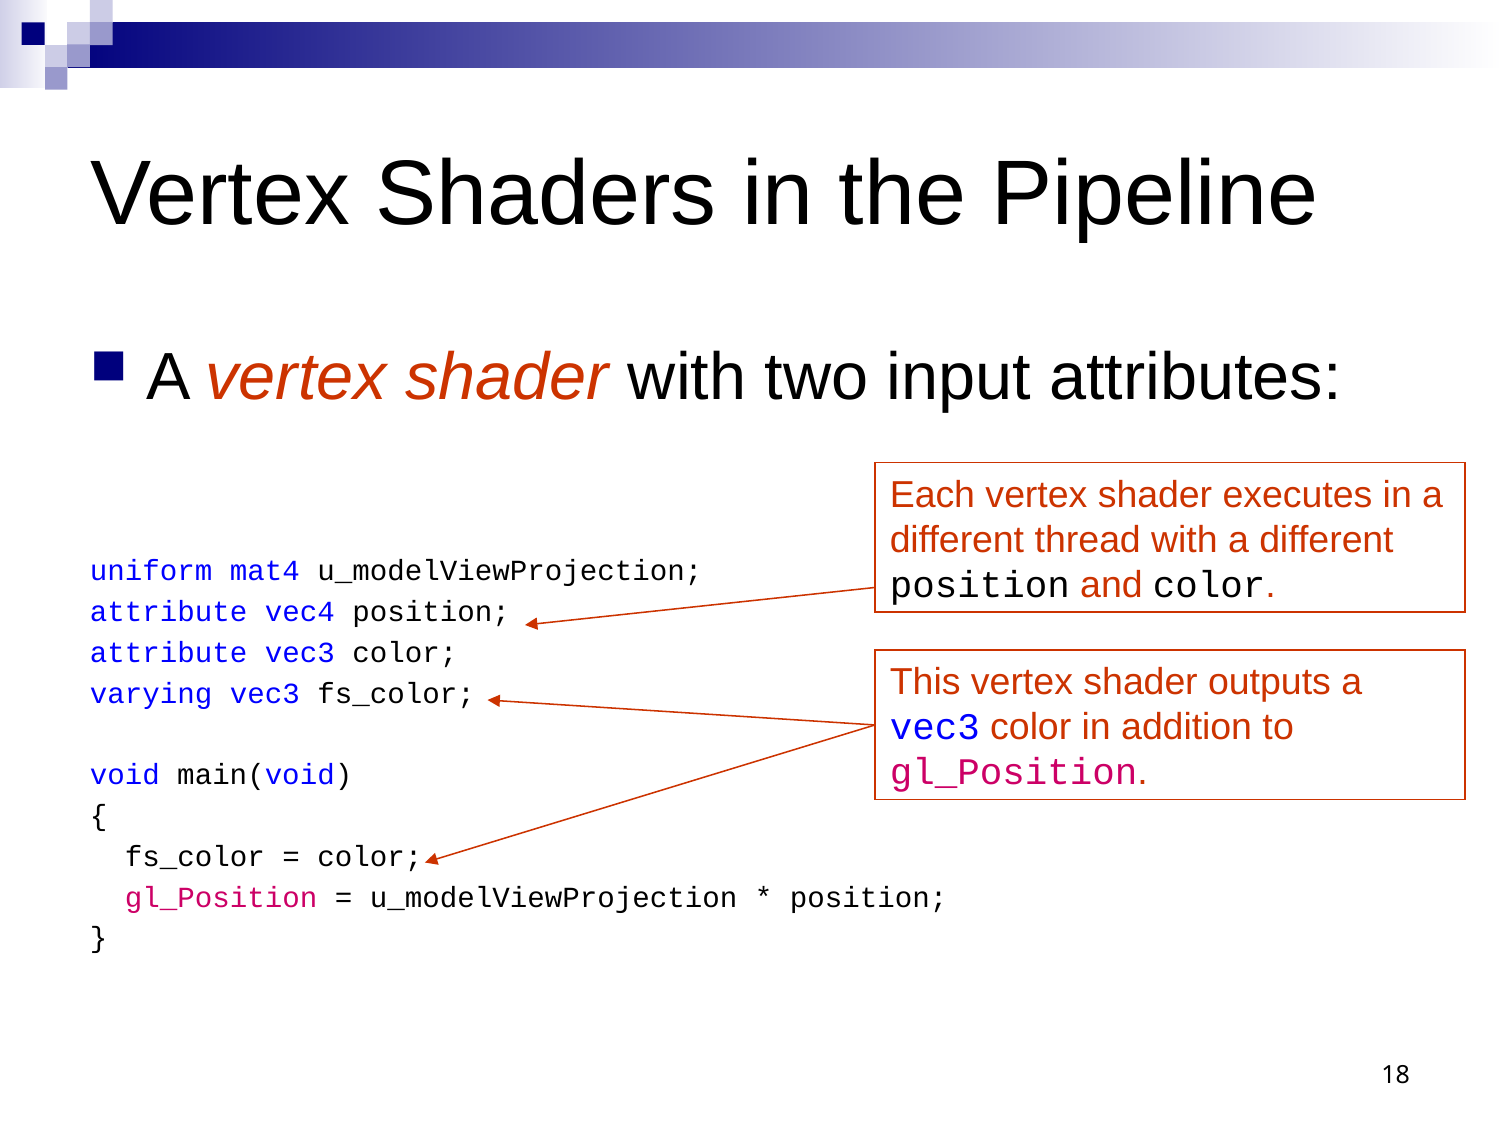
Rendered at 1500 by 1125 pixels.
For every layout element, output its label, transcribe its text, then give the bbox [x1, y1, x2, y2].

title Vertex Shaders in the Pipeline [75, 75, 1425, 300]
text_box Each vertex shader executes in a different thread with a different position and color. [874, 462, 1465, 613]
text_box [424, 725, 873, 865]
list A vertex shader with two input attributes: [75, 324, 1425, 462]
text_box [525, 587, 875, 630]
text_box [487, 694, 875, 726]
slide_number 18 [1074, 1025, 1425, 1100]
text_box uniform mat4 u_modelViewProjection; attribute vec4 position; attribute vec3 color; varying vec3 fs_color; void main(void) { fs_color = color; gl_Position = u_modelViewProjection * position; } [75, 462, 1463, 1125]
text_box This vertex shader outputs a vec3 color in addition to gl_Position. [874, 649, 1465, 800]
